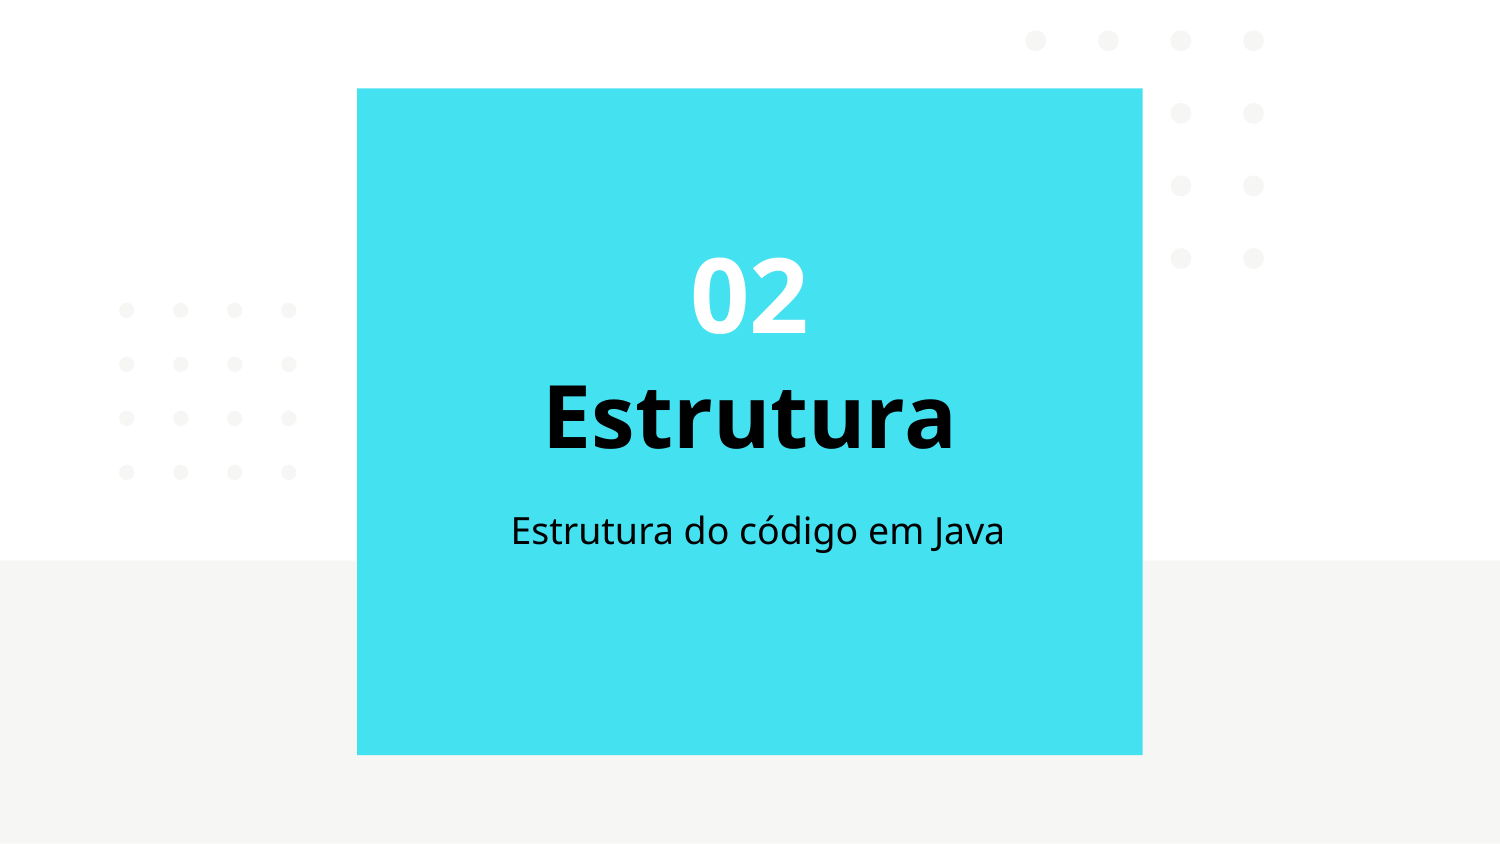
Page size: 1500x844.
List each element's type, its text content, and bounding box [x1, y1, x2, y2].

title Estrutura [456, 346, 1044, 485]
title 02 [668, 213, 832, 347]
subtitle Estrutura do código em Java [464, 492, 1052, 623]
